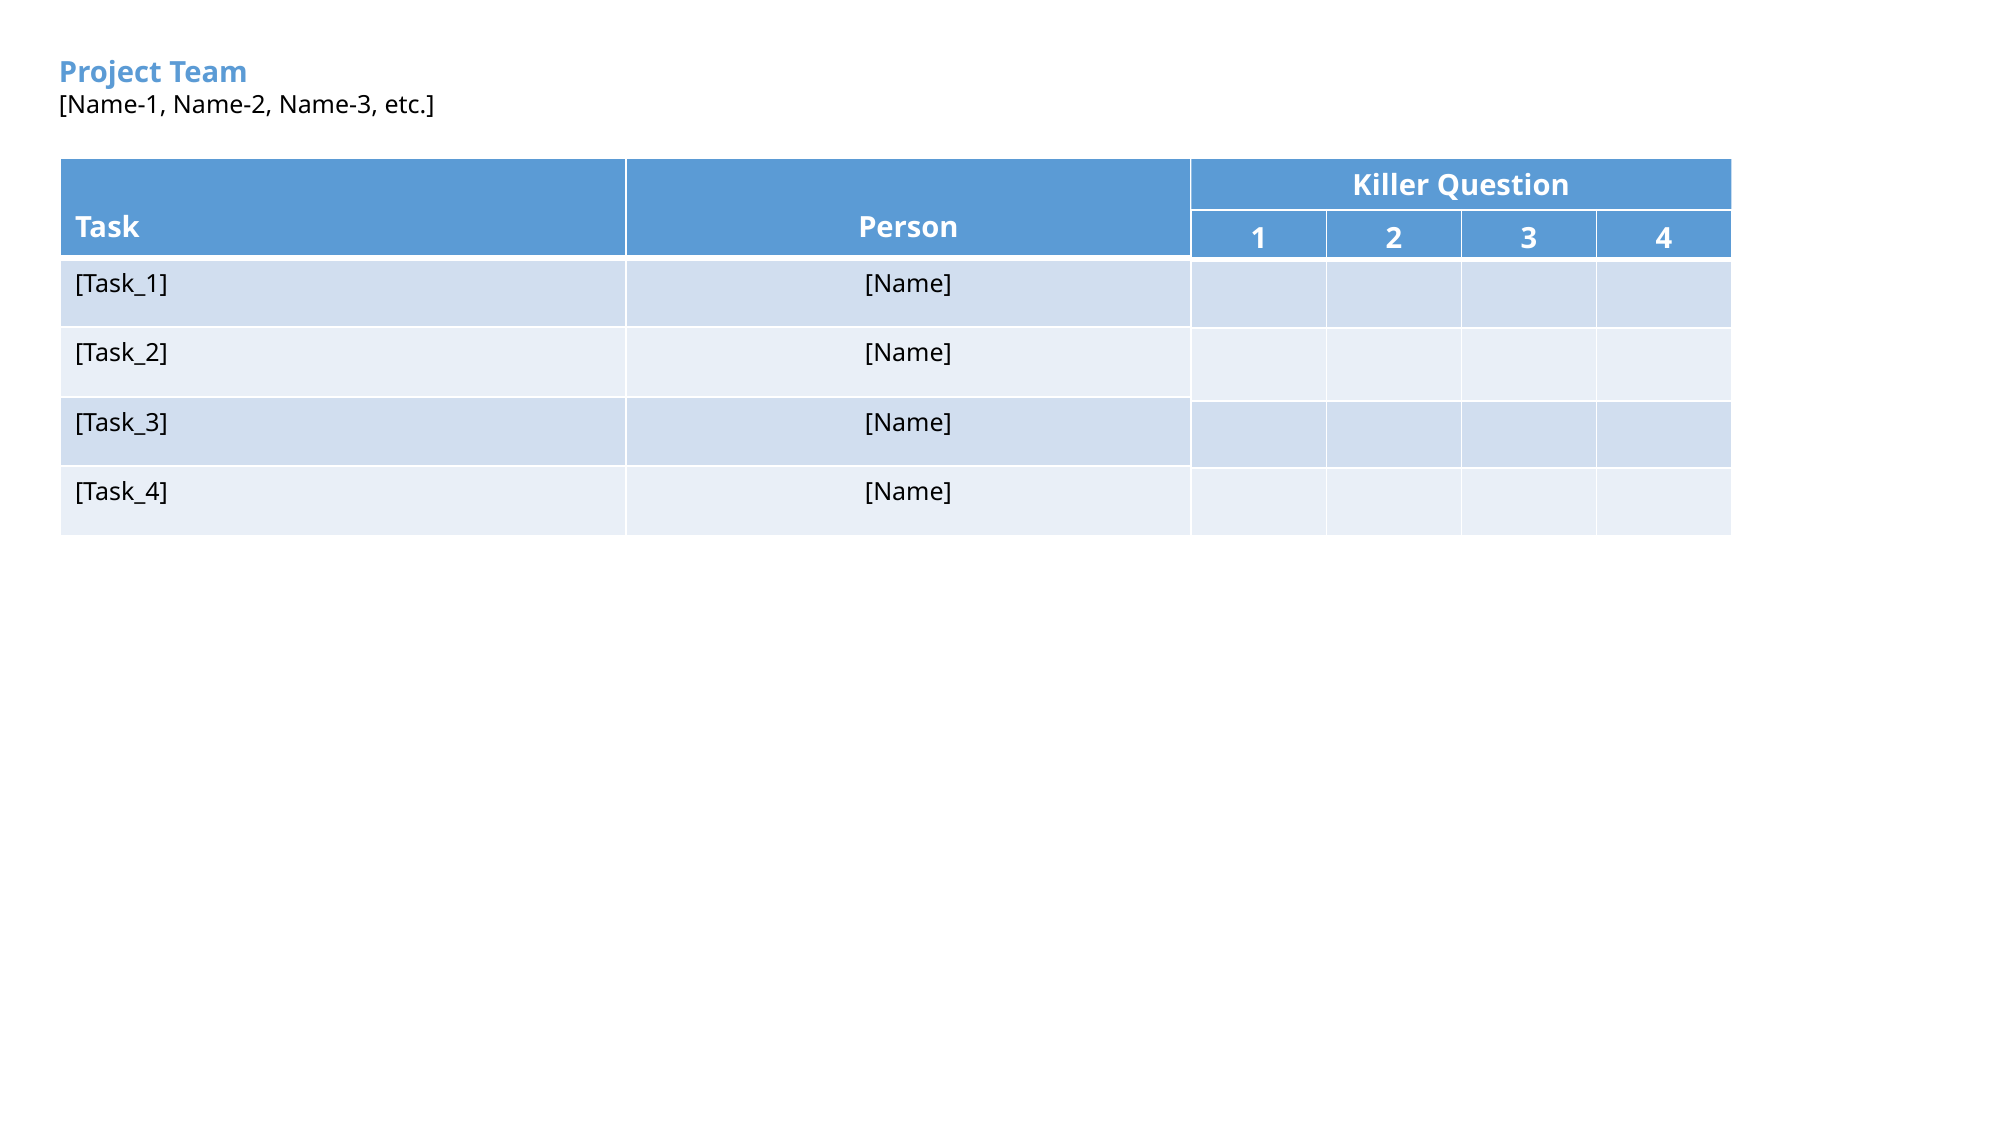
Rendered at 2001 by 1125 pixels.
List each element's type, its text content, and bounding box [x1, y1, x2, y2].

table_cell [1597, 469, 1731, 535]
table_header 1 [1192, 211, 1326, 257]
table_header 3 [1462, 211, 1596, 257]
text_box Project Team [Name-1, Name-2, Name-3, etc.] [44, 45, 1922, 126]
table_cell [Task_3] [61, 398, 625, 465]
table_cell [Name] [627, 261, 1190, 326]
table_cell [1597, 402, 1731, 467]
table_cell [Task_1] [61, 261, 625, 326]
table_header 2 [1327, 211, 1461, 257]
table_cell [Name] [627, 467, 1190, 535]
table_cell [1192, 402, 1326, 467]
table_cell [Task_2] [61, 328, 625, 396]
table_cell [1327, 262, 1461, 327]
table_cell [1327, 469, 1461, 535]
table_cell [1462, 402, 1596, 467]
table_cell [1327, 329, 1461, 400]
table_cell [1327, 402, 1461, 467]
table_cell [1462, 329, 1596, 400]
text_box Killer Question [1191, 159, 1732, 209]
table_cell [1597, 262, 1731, 327]
table_cell [Name] [627, 328, 1190, 396]
table_cell [1462, 469, 1596, 535]
table_cell [1462, 262, 1596, 327]
table_cell [1597, 329, 1731, 400]
table_header Task [61, 159, 625, 255]
table_header Person [627, 159, 1190, 255]
table_cell [Name] [627, 398, 1190, 465]
table_cell [Task_4] [61, 467, 625, 535]
table_cell [1192, 329, 1326, 400]
table_cell [1192, 262, 1326, 327]
table_cell [1192, 469, 1326, 535]
table_header 4 [1597, 211, 1731, 257]
